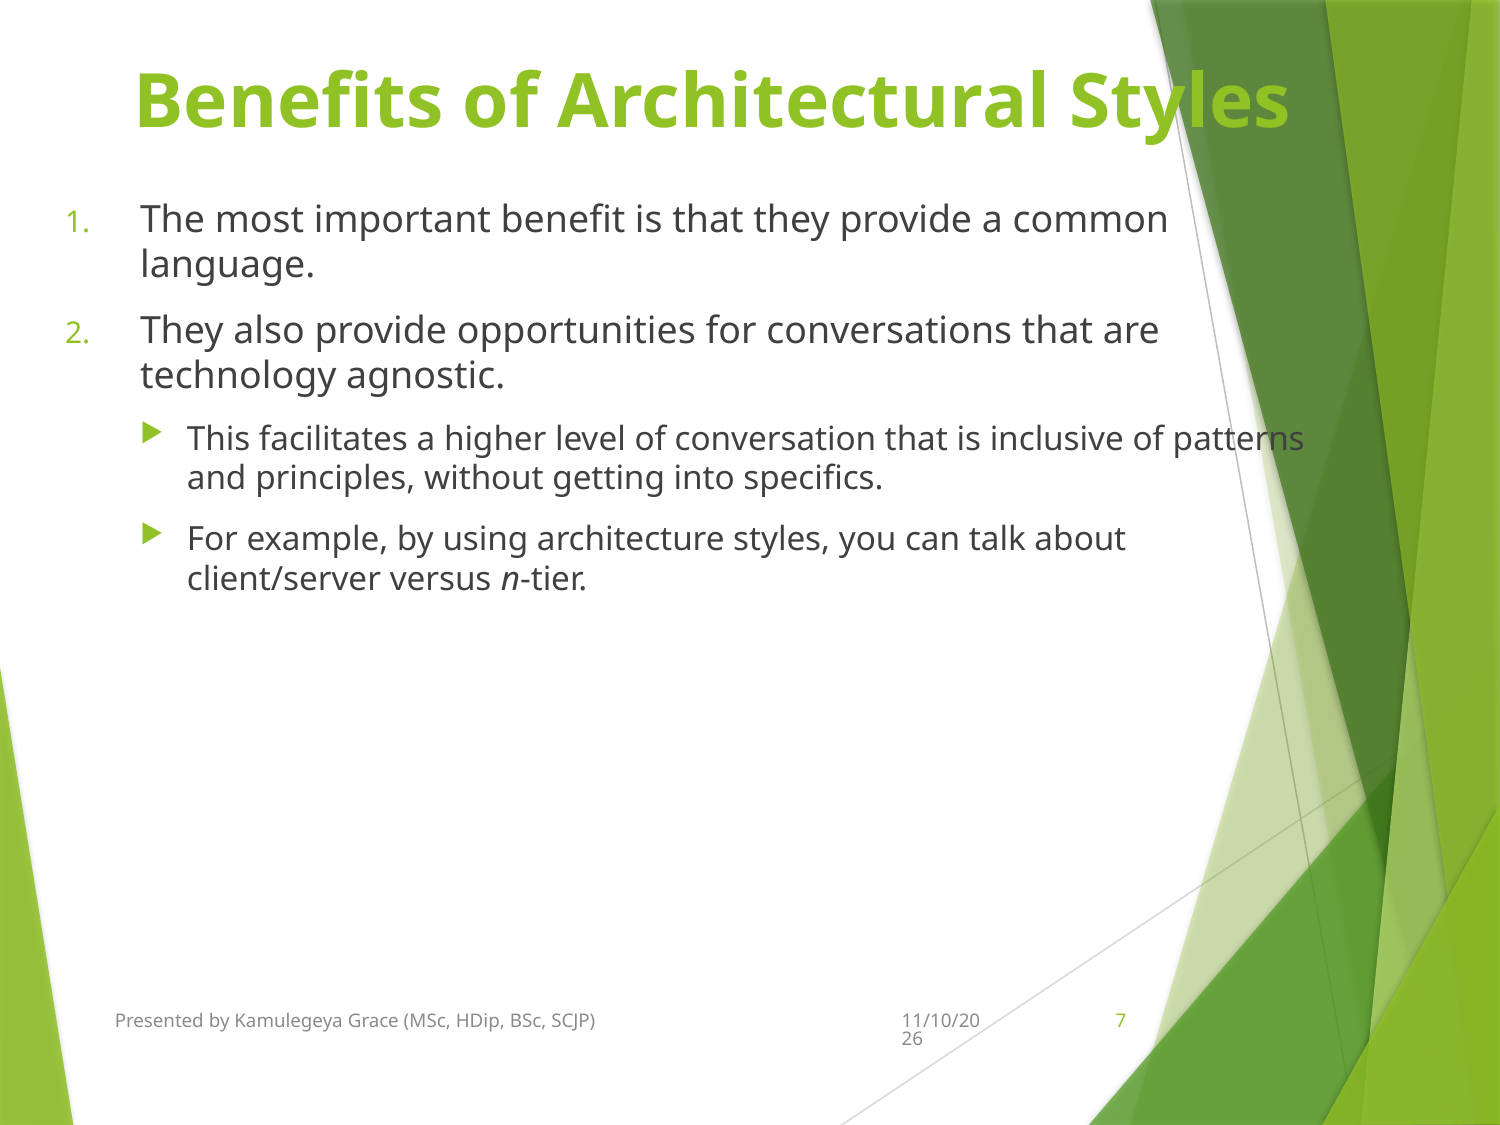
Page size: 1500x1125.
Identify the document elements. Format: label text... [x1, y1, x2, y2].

slide_number 7 [1057, 991, 1142, 1051]
title Benefits of Architectural Styles [75, 45, 1350, 163]
footer Presented by Kamulegeya Grace (MSc, HDip, BSc, SCJP) [99, 991, 859, 1051]
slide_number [886, 991, 999, 1051]
list The most important benefit is that they provide a common language. They also provide opportunities for conversations that are technology agnostic. This facilitates a higher level of conversation that is inclusive of patterns and principles, without getting into specifics. For example, by using architecture styles, you can talk about client/server versus n-tier. [50, 187, 1338, 1062]
